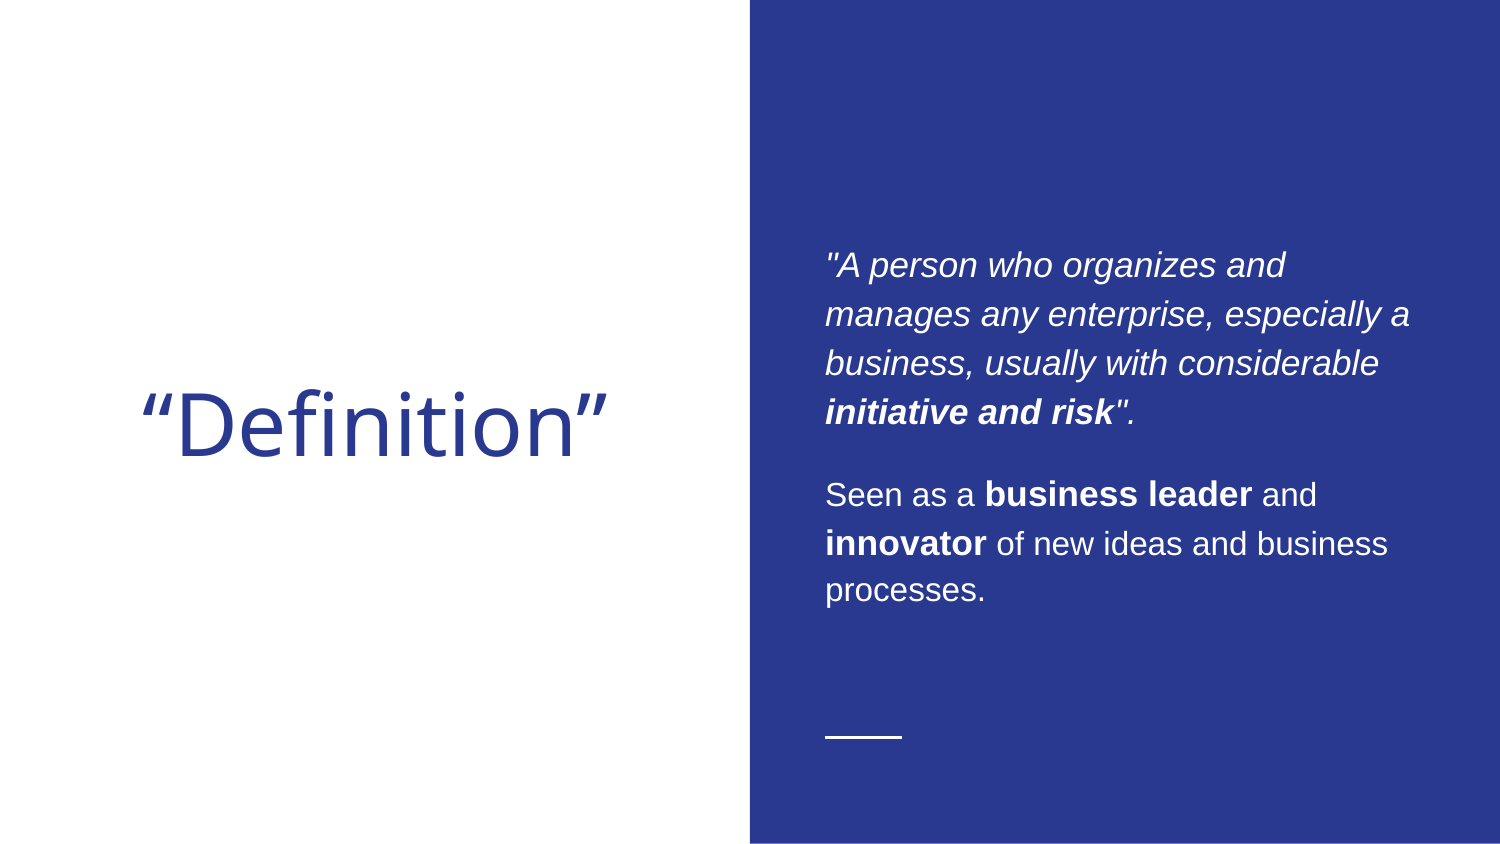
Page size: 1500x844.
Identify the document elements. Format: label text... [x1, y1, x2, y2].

list "A person who organizes and manages any enterprise, especially a business, usually with considerable initiative and risk". Seen as a business leader and innovator of new ideas and business processes. [810, 118, 1440, 725]
title “Definition” [43, 313, 708, 530]
